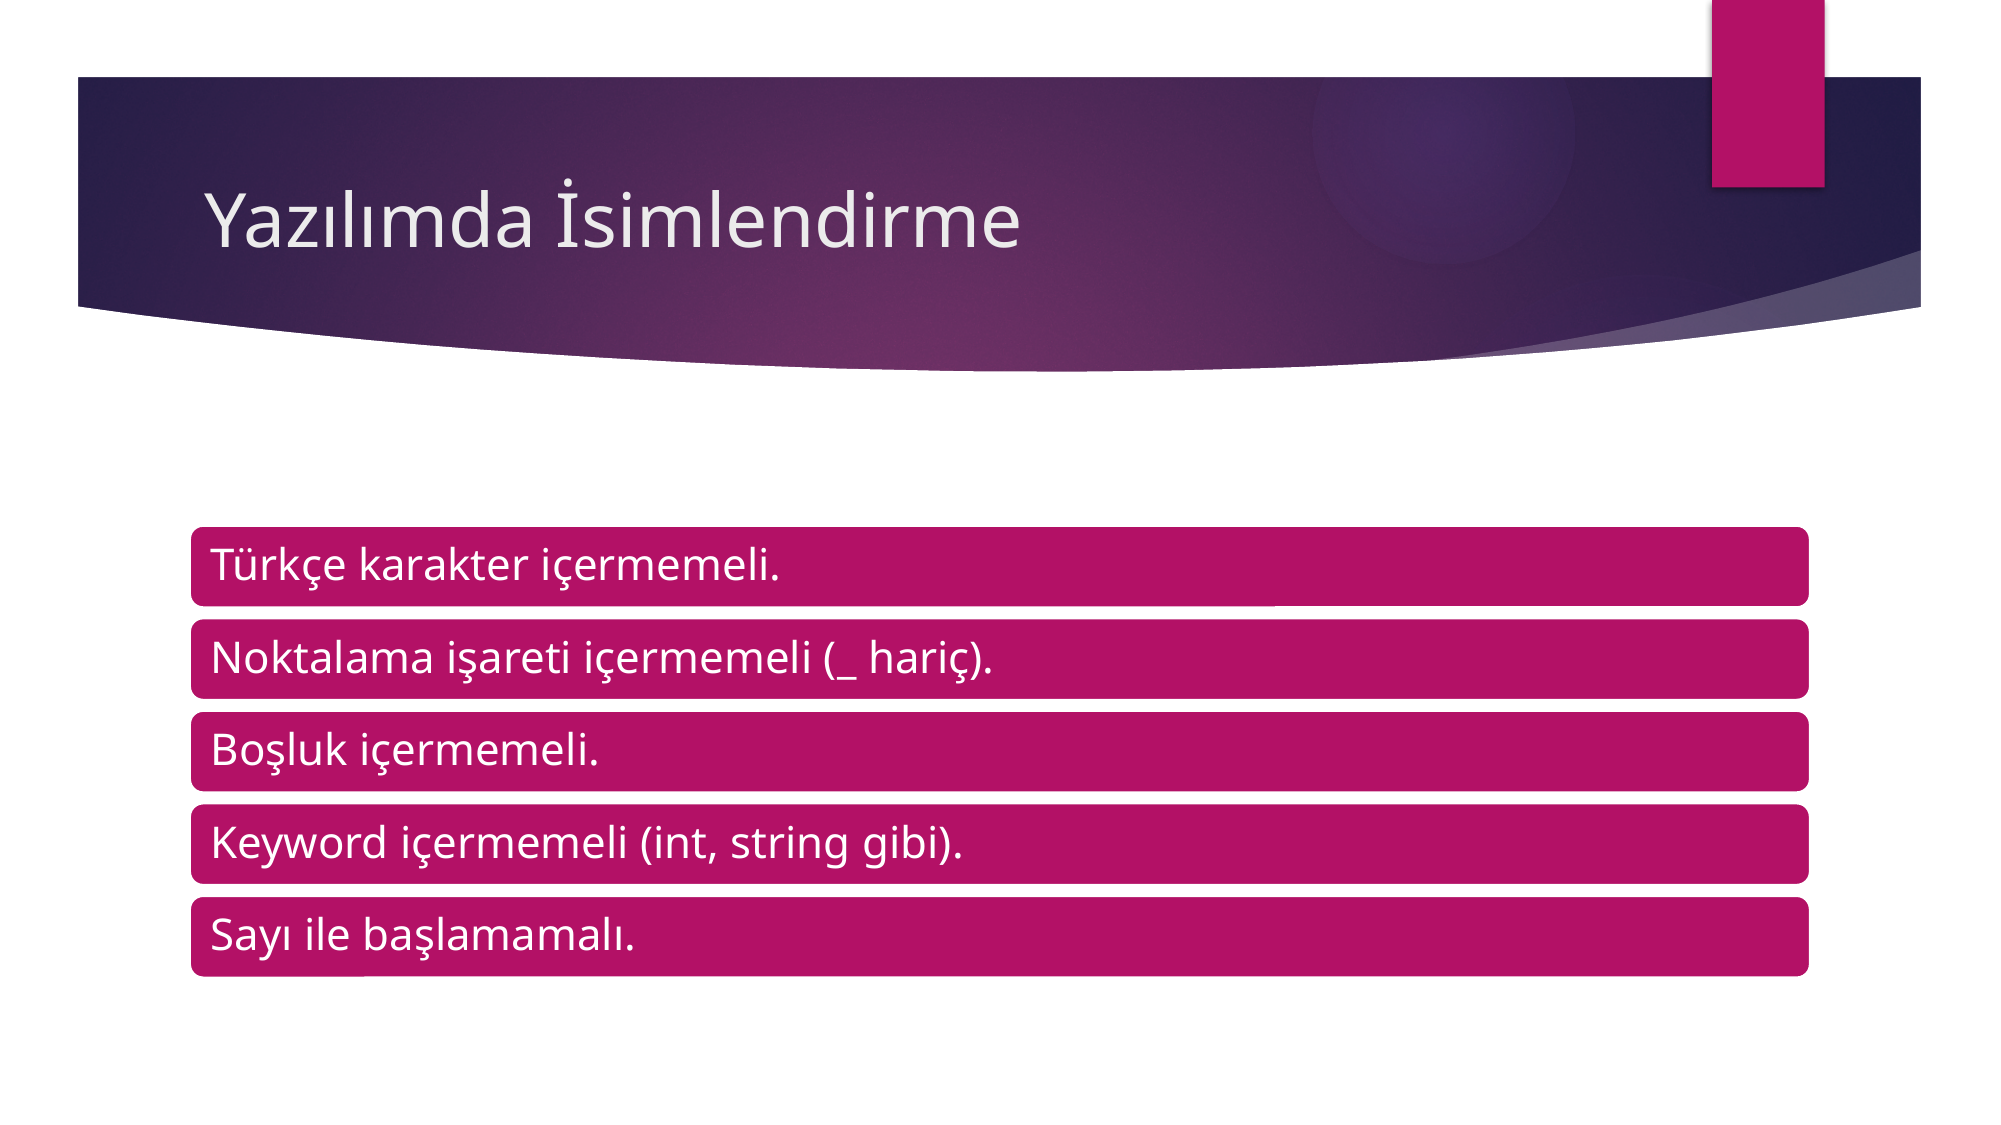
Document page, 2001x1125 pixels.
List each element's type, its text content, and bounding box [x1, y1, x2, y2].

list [189, 515, 1811, 988]
title Yazılımda İsimlendirme [189, 159, 1627, 276]
